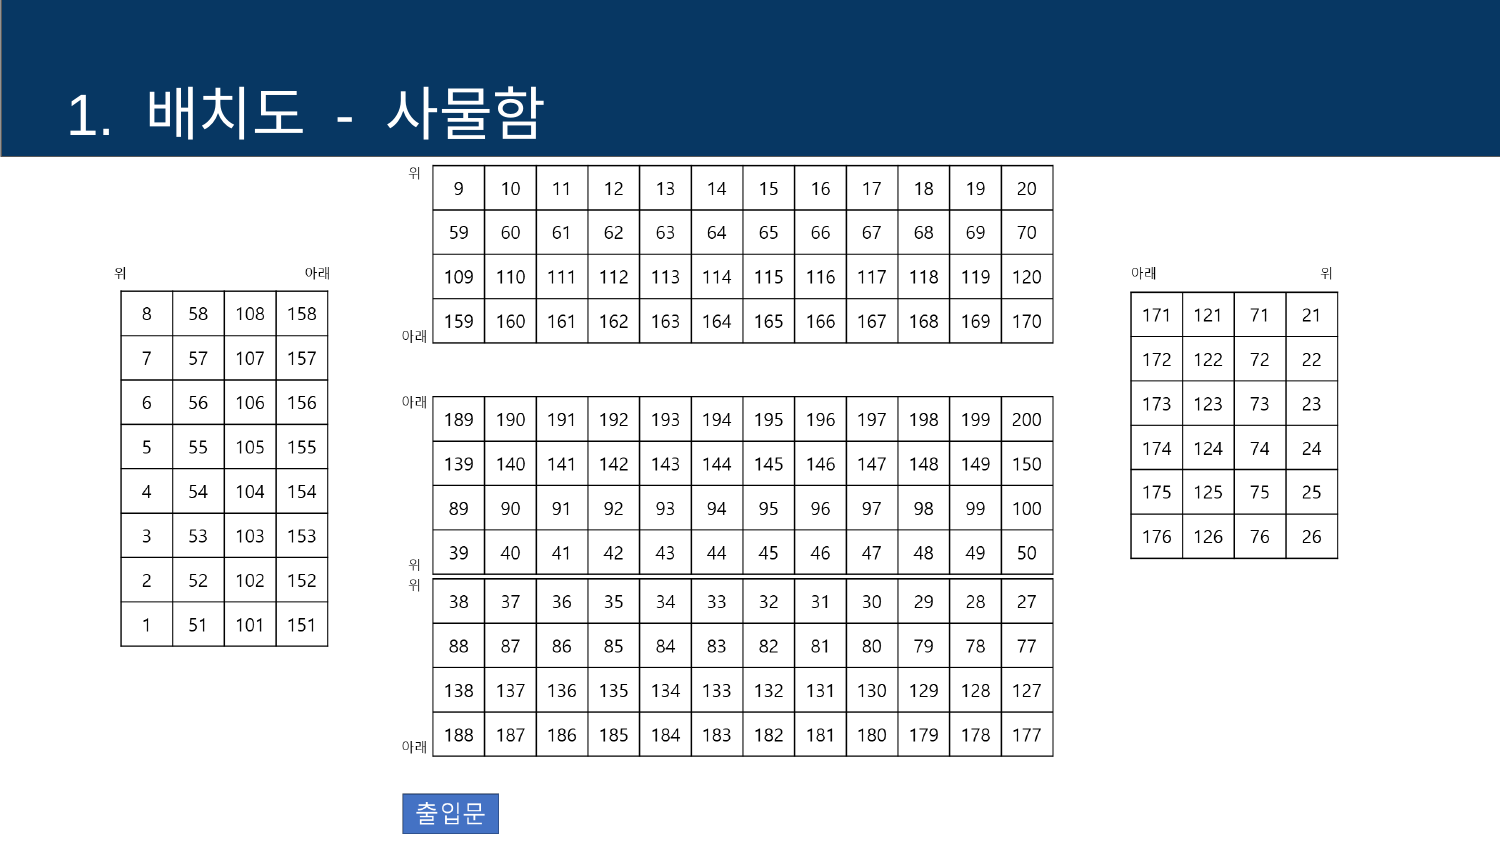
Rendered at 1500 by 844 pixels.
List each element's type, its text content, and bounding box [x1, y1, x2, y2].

title 1. 배치도 - 사물함 [51, 62, 1449, 157]
picture [103, 161, 1342, 842]
